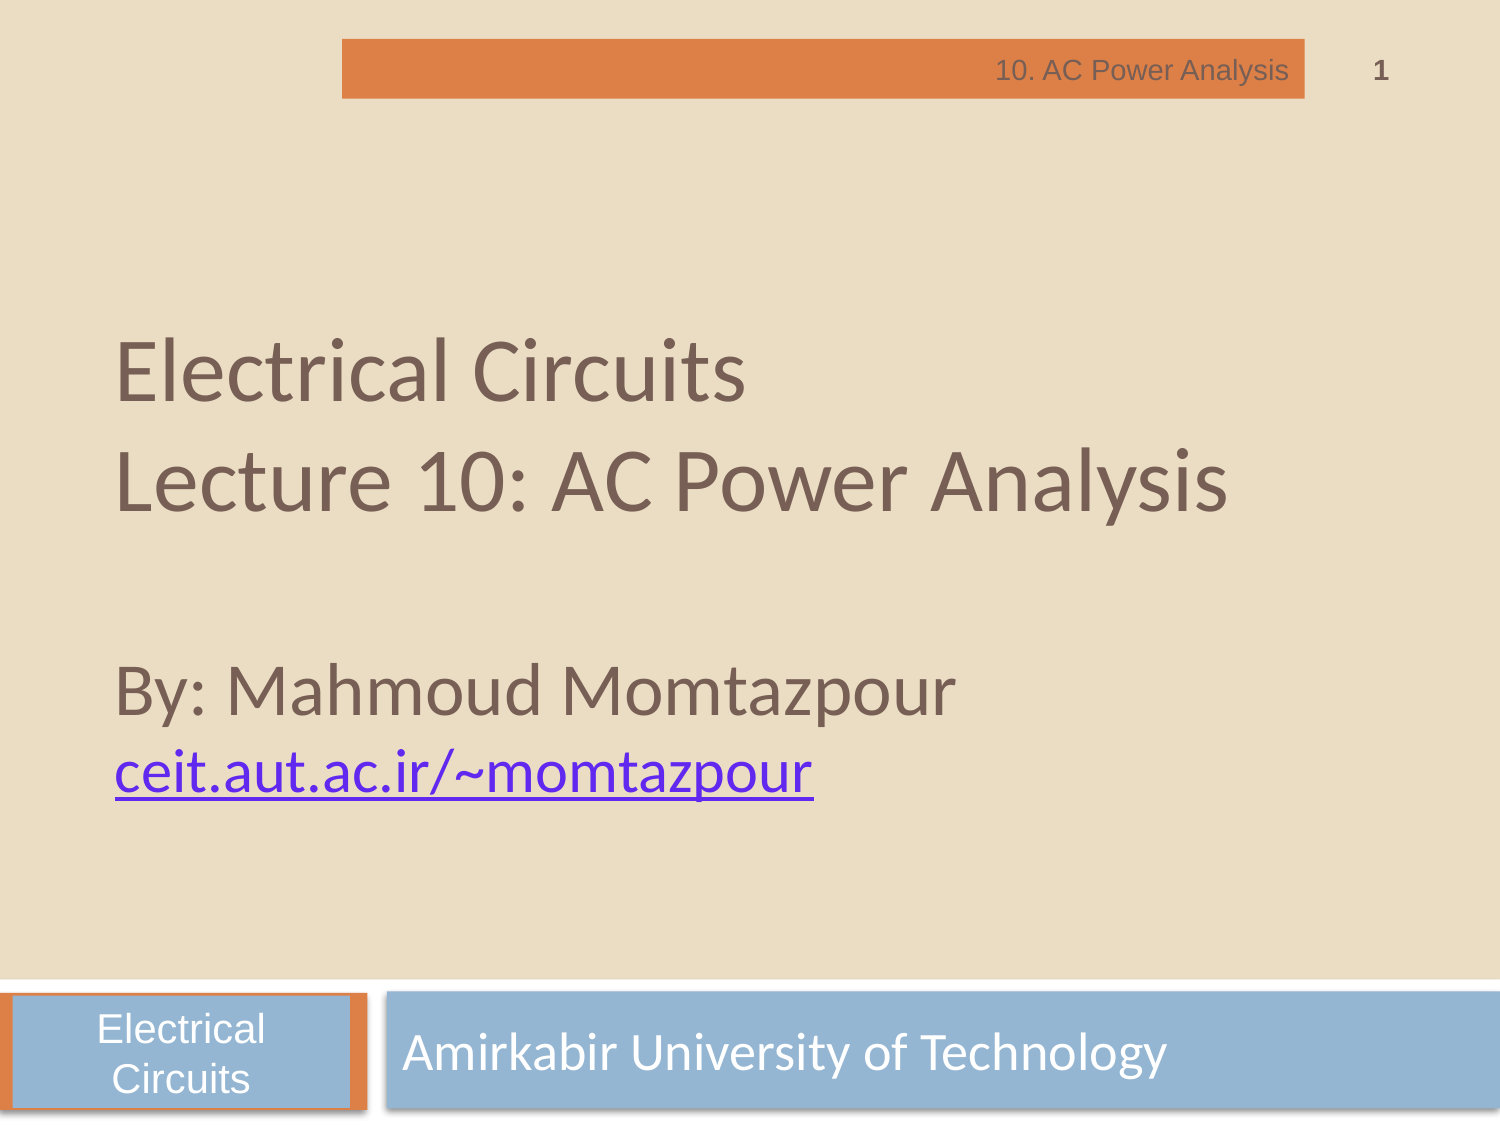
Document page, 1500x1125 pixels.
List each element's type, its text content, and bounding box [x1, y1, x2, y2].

slide_number Electrical Circuits [12, 995, 350, 1108]
footer 10. AC Power Analysis [342, 38, 1305, 99]
title Electrical Circuits Lecture 10: AC Power Analysis By: Mahmoud Momtazpour ceit.aut.ac.ir/~momtazpour [99, 162, 1450, 963]
subtitle Amirkabir University of Technology [387, 992, 1488, 1105]
slide_number 1 [1312, 37, 1450, 100]
